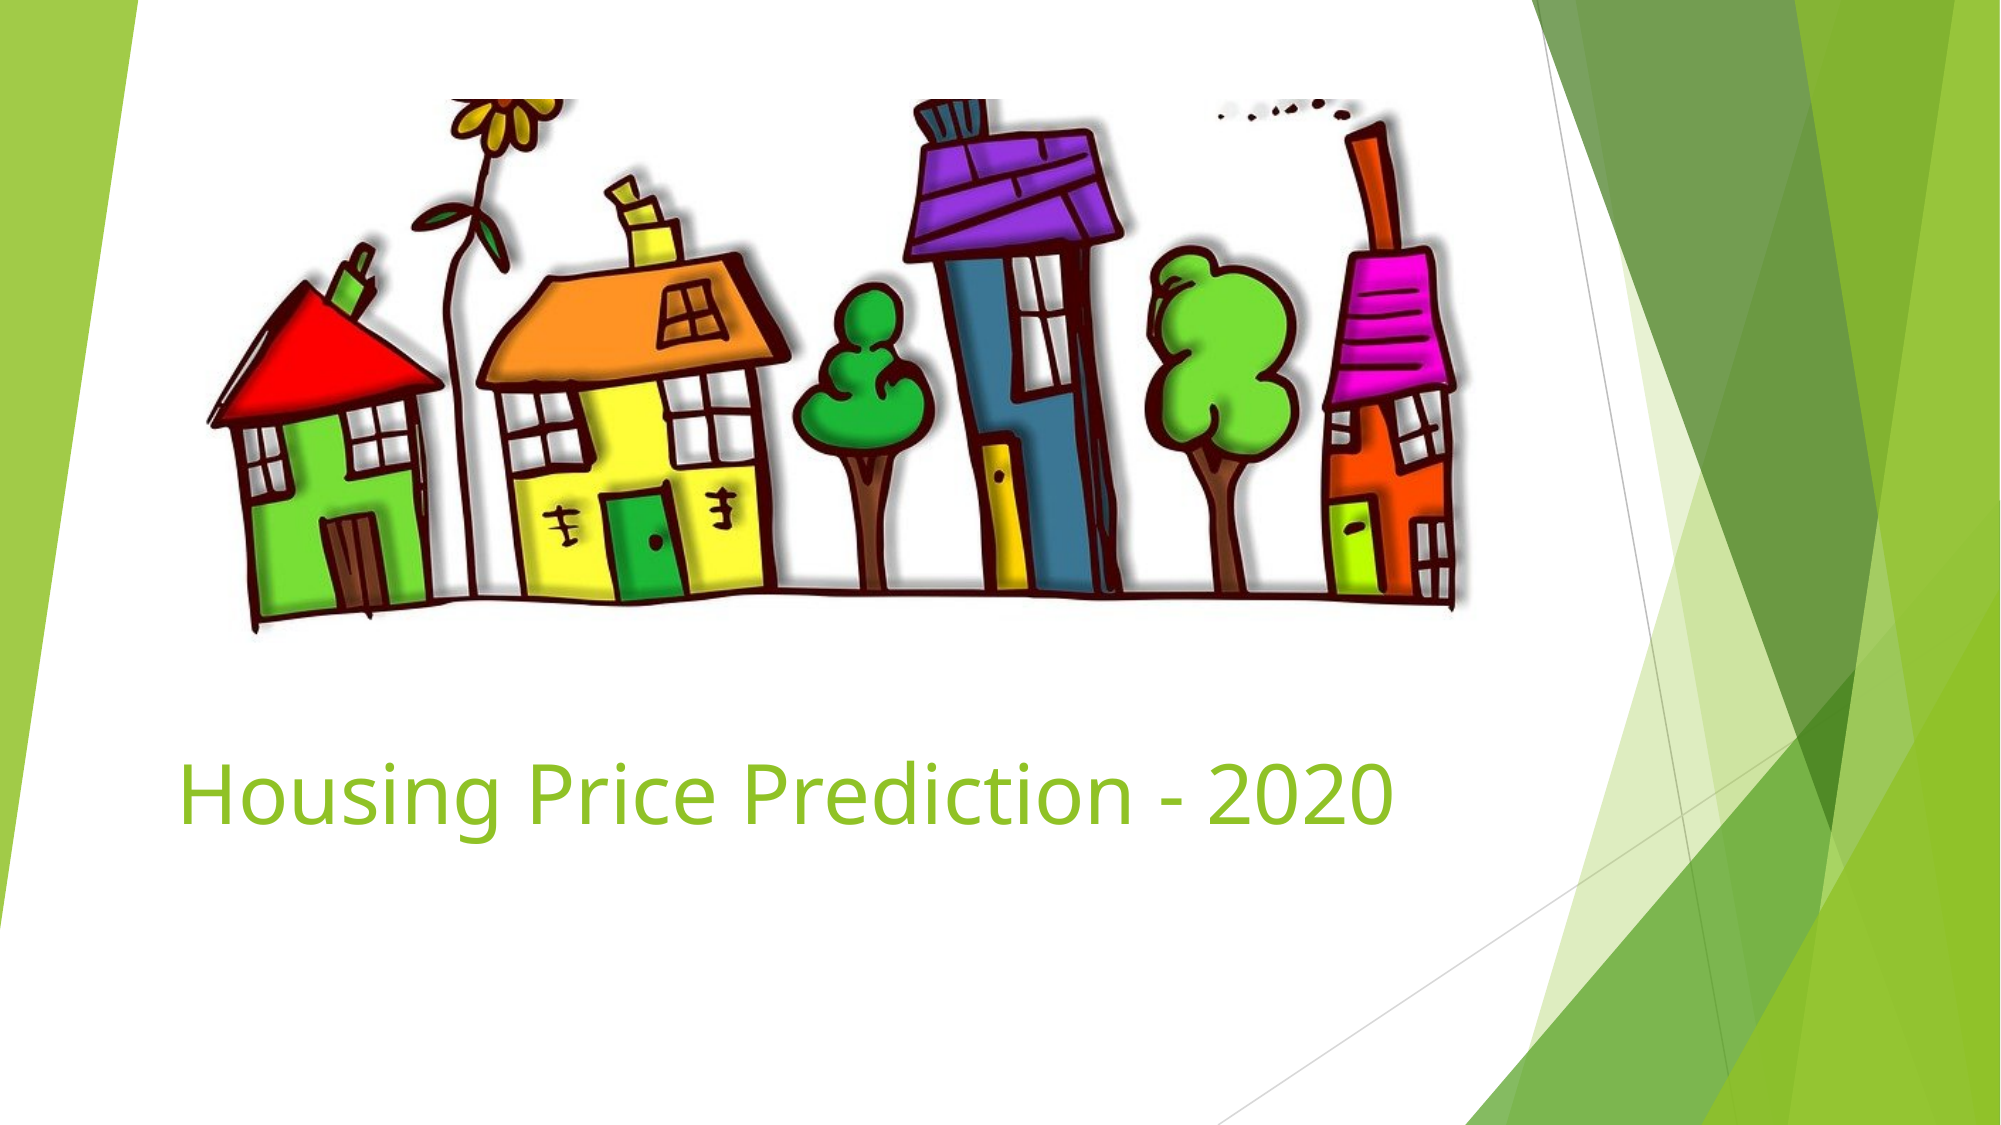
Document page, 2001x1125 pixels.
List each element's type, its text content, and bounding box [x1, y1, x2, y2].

title Housing Price Prediction - 2020 [161, 704, 1522, 849]
picture [161, 99, 1522, 697]
